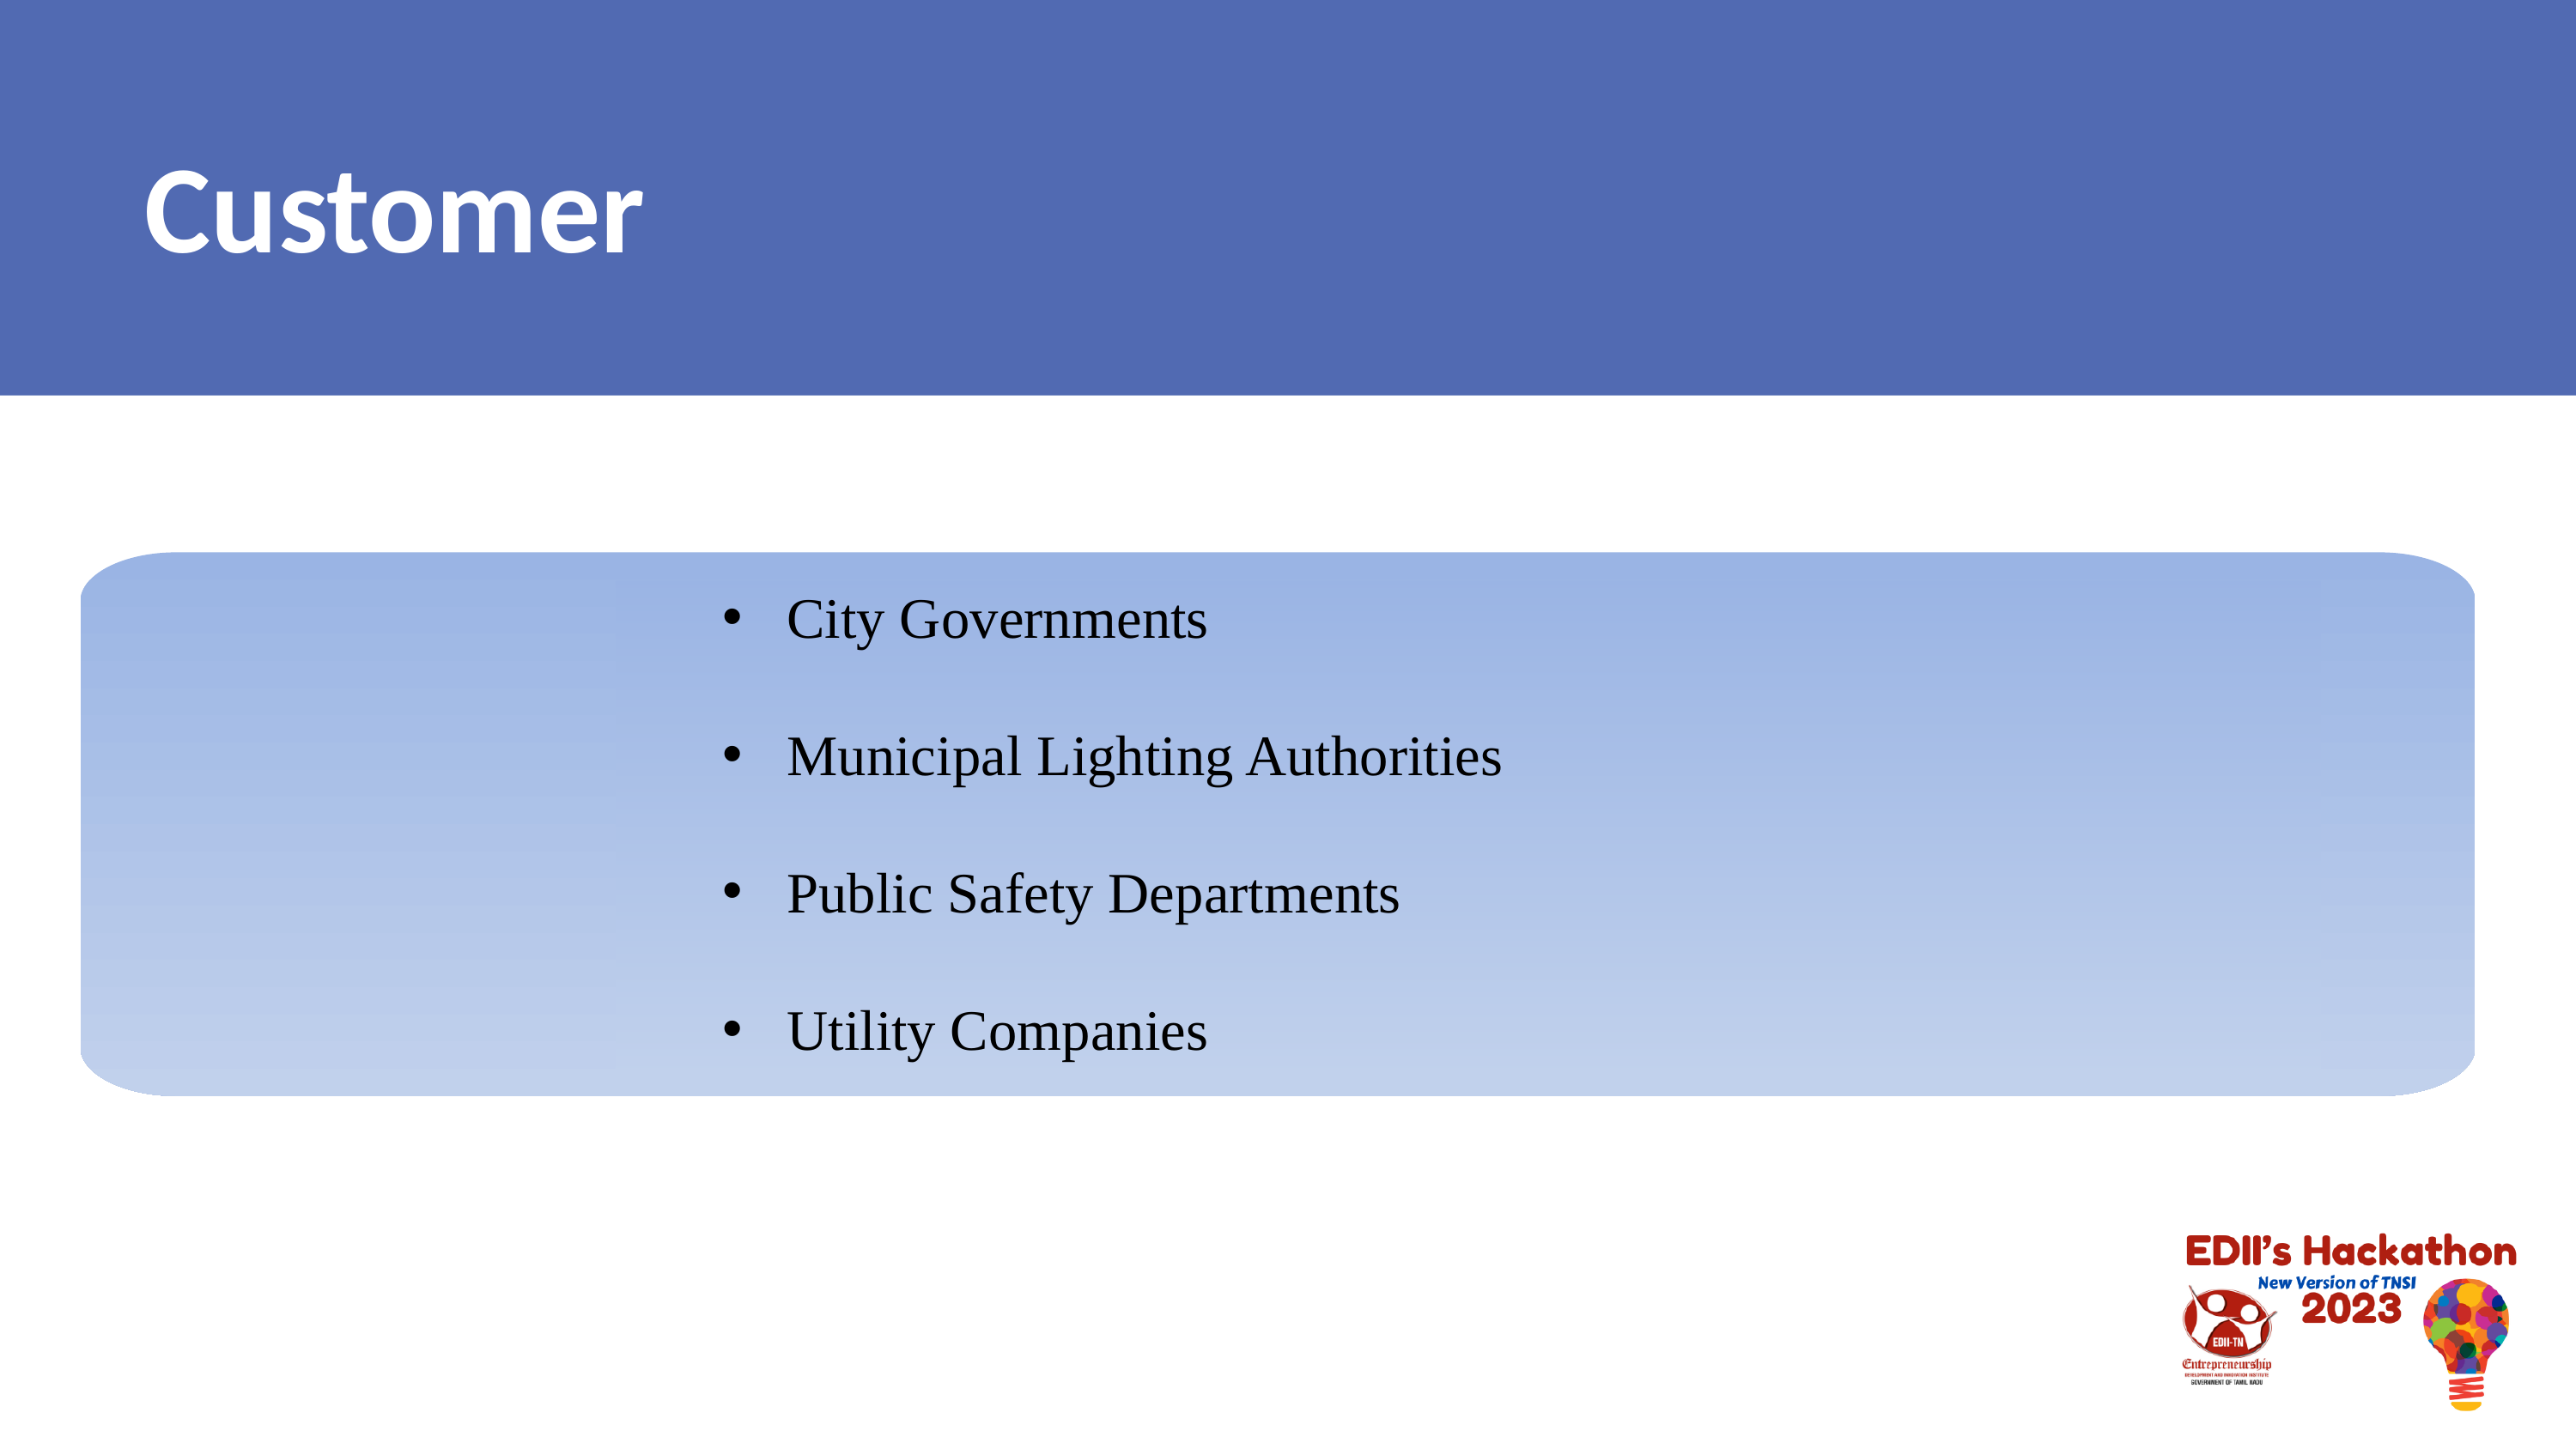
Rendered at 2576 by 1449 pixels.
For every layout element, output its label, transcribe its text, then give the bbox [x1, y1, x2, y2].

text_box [80, 552, 2476, 1096]
text_box [0, 0, 2576, 396]
text_box Customer [144, 140, 2327, 279]
picture [2160, 1221, 2530, 1412]
